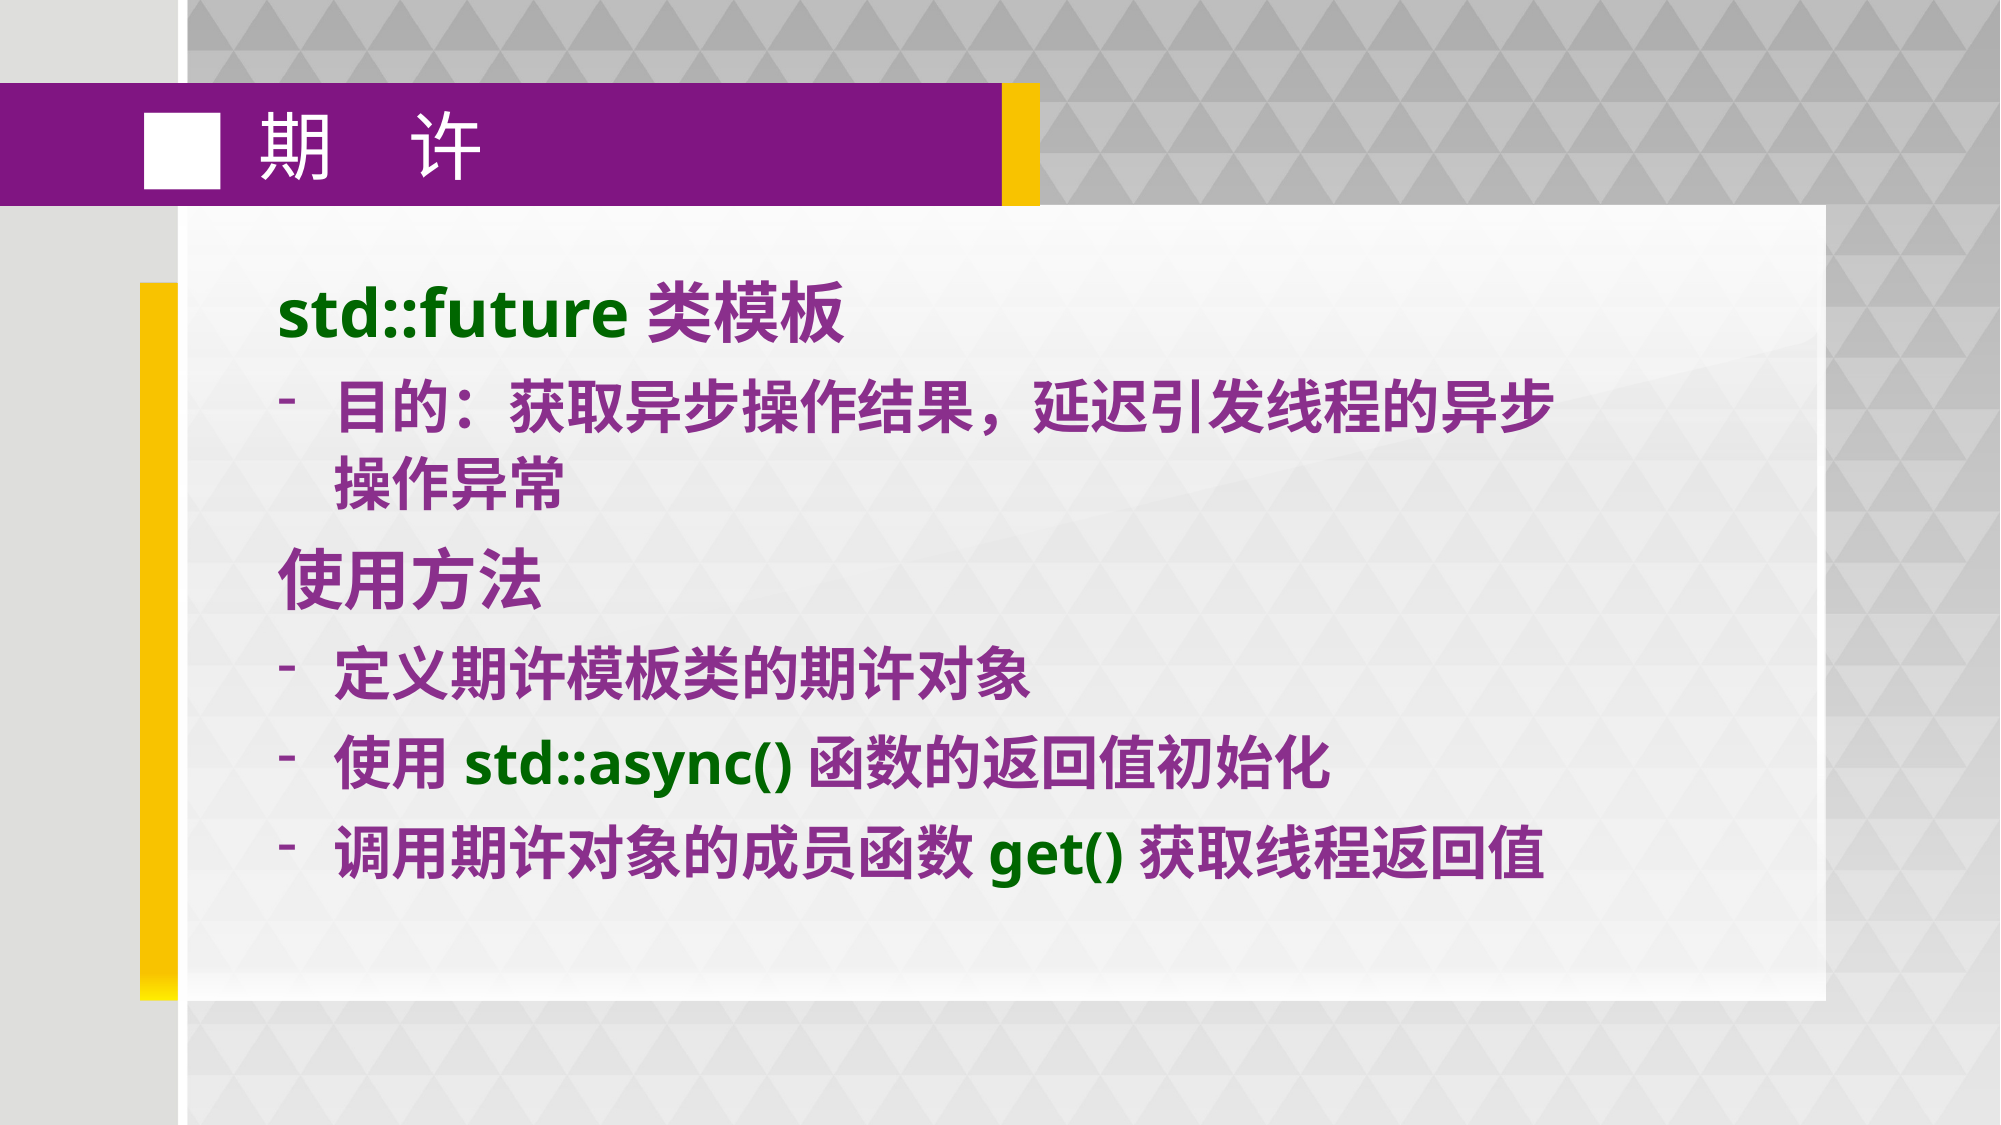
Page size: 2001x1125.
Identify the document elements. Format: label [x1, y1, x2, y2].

text_box [120, 69, 500, 206]
picture [0, 0, 2000, 1125]
